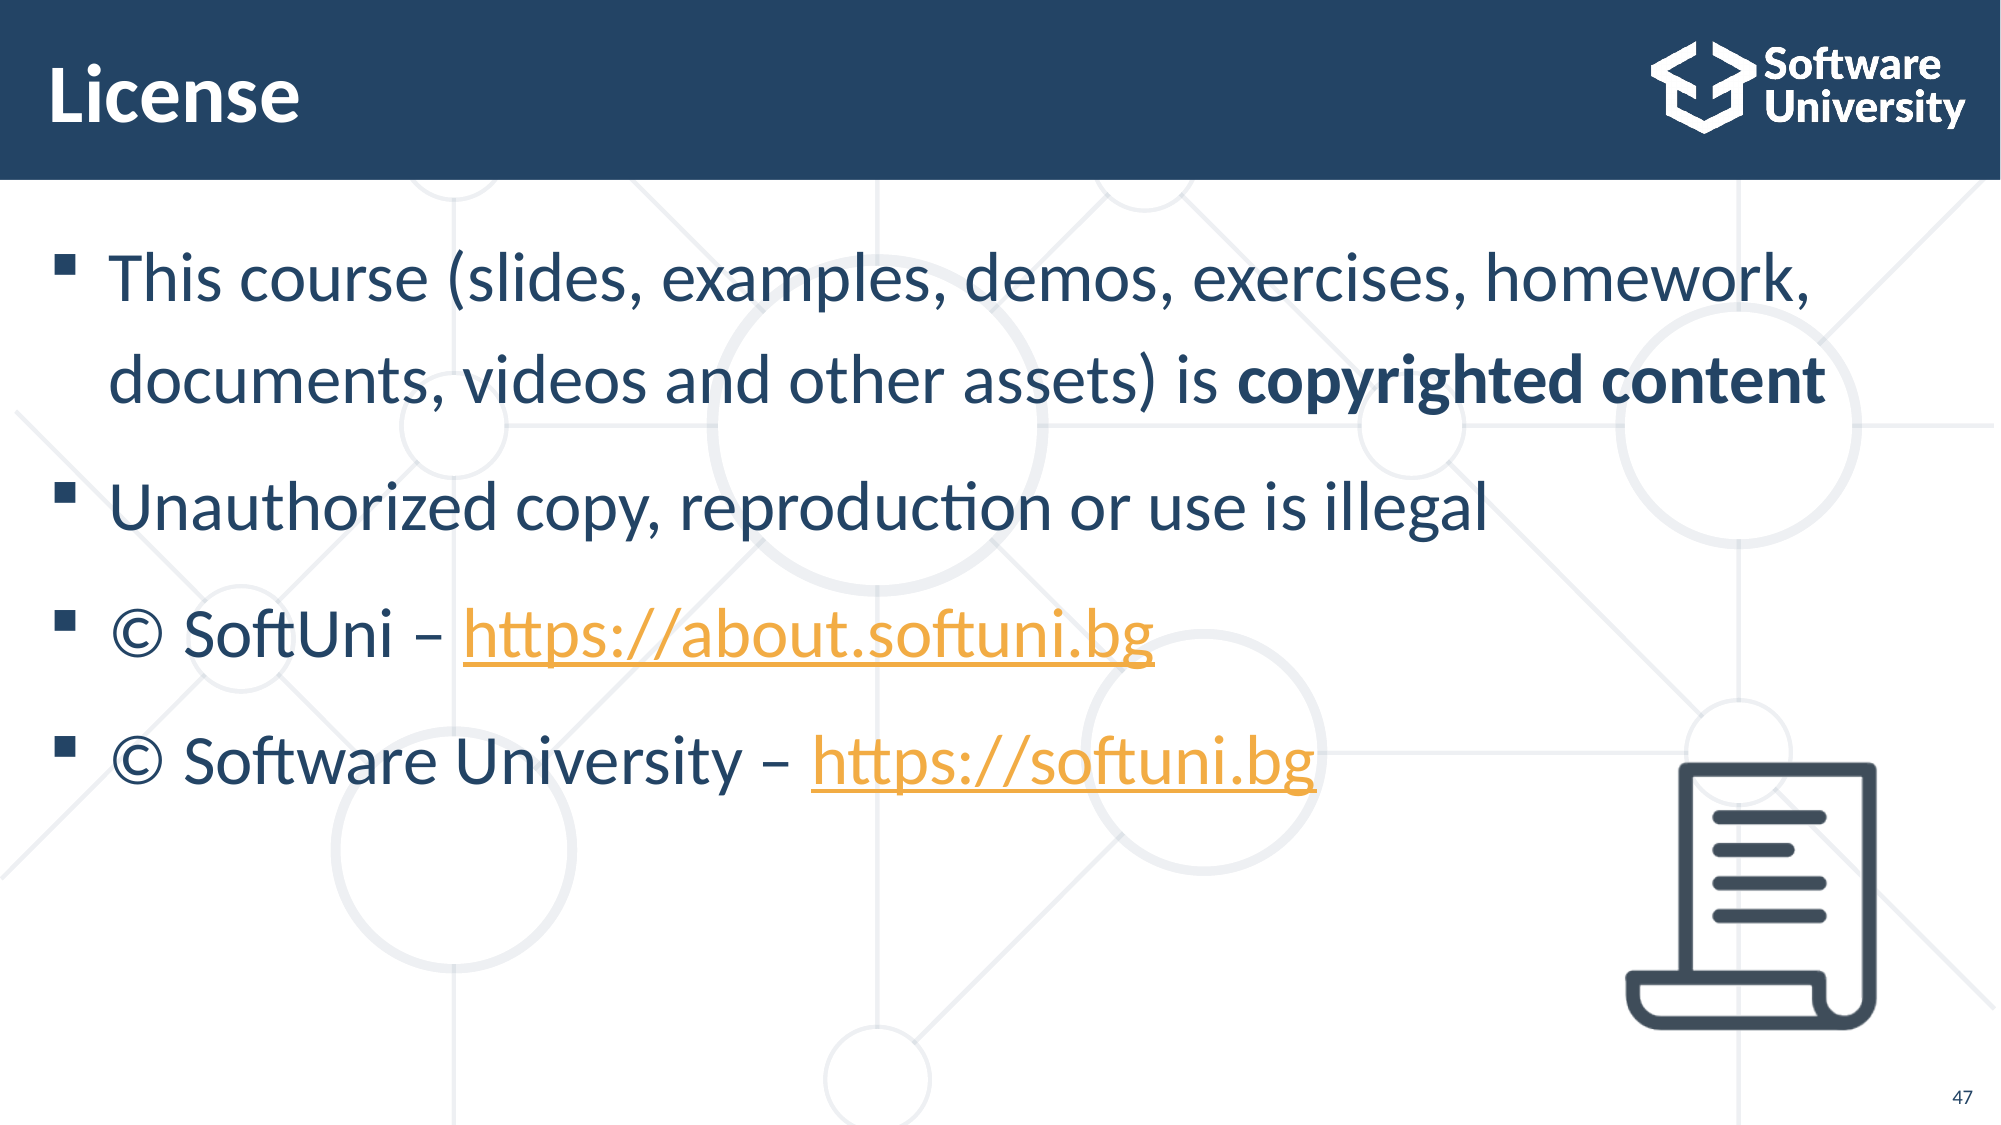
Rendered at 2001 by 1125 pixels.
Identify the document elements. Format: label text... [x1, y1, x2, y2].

title License [31, 16, 1625, 162]
list This course (slides, examples, demos, exercises, homework, documents, videos and other assets) is copyrighted content Unauthorized copy, reproduction or use is illegal © SoftUni – https://about.softuni.bg © Software University – https://softuni.bg [31, 208, 1970, 1104]
slide_number 47 [1927, 1067, 1989, 1117]
picture [1598, 728, 1916, 1065]
picture [1651, 41, 1966, 134]
